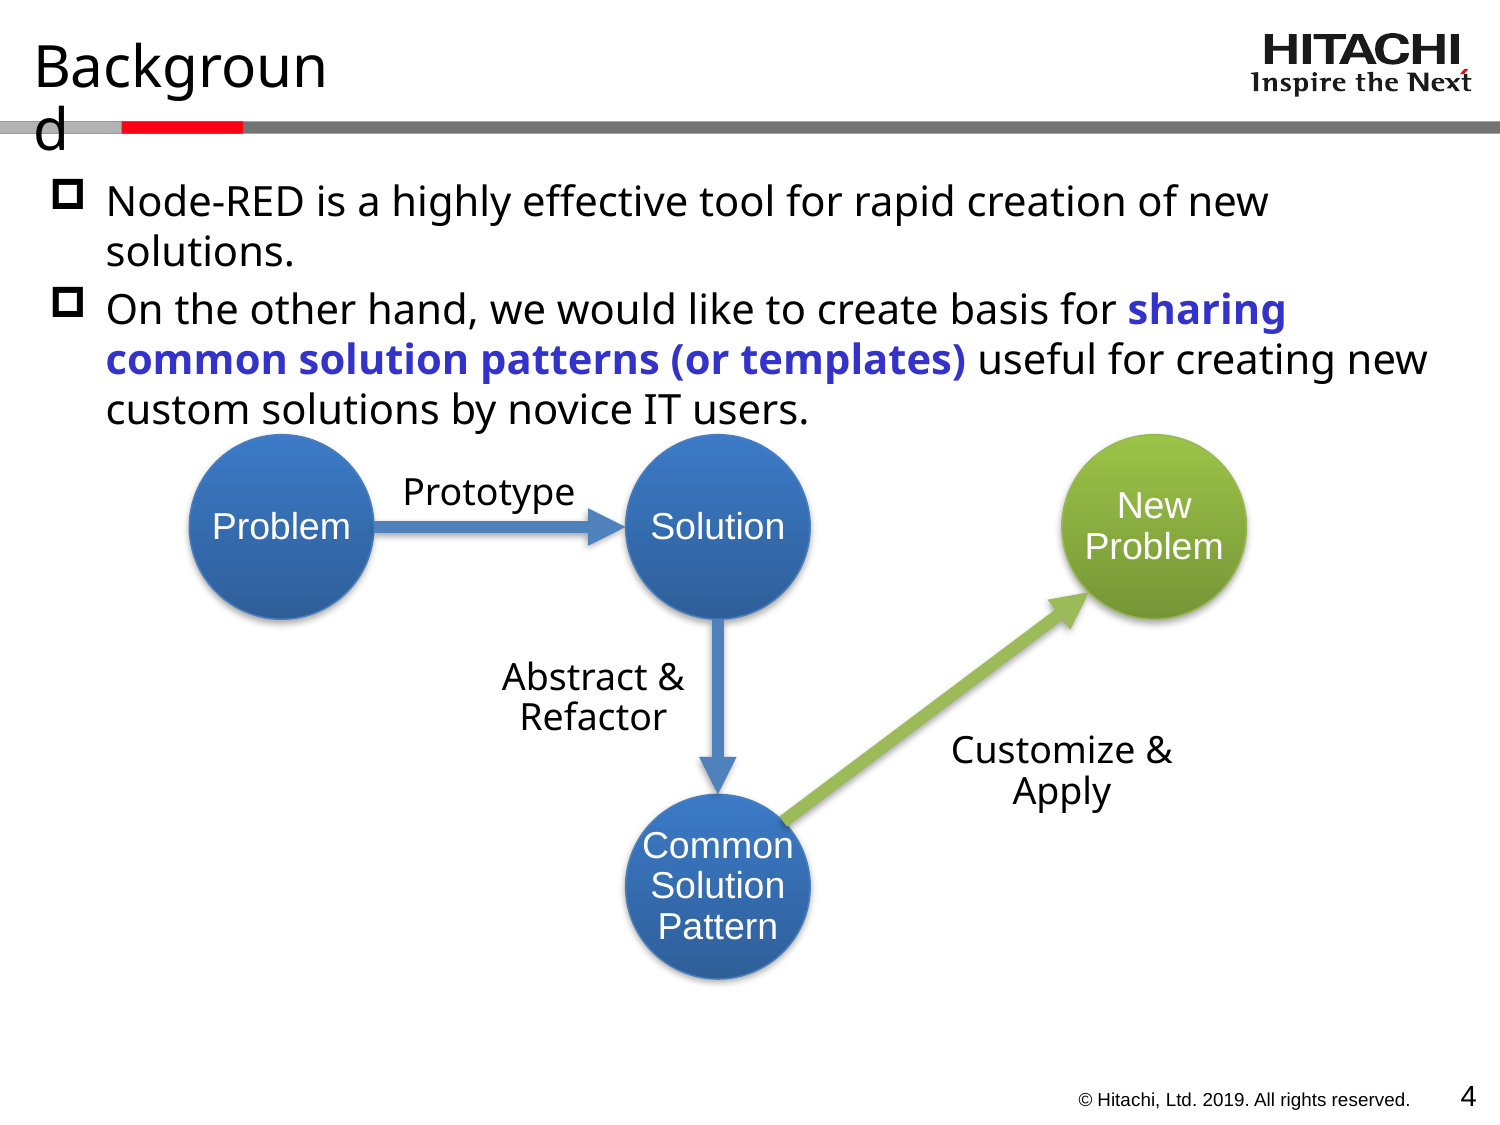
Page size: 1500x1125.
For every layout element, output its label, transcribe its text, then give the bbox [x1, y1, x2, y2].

text_box Common Solution Pattern [624, 793, 811, 980]
text_box Abstract & Refactor [487, 650, 700, 746]
list Node-RED is a highly effective tool for rapid creation of new solutions. On the other hand, we would like to create basis for sharing common solution patterns (or templates) useful for creating new custom solutions by novice IT users. [34, 167, 1467, 1072]
slide_number 3 [1411, 1073, 1492, 1124]
title Background [18, 29, 374, 118]
text_box Problem [188, 433, 375, 621]
text_box Solution [624, 433, 811, 620]
text_box Customize & Apply [1092, 724, 1188, 820]
text_box New Problem [1061, 433, 1248, 621]
text_box Prototype [387, 465, 591, 521]
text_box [782, 591, 1090, 822]
